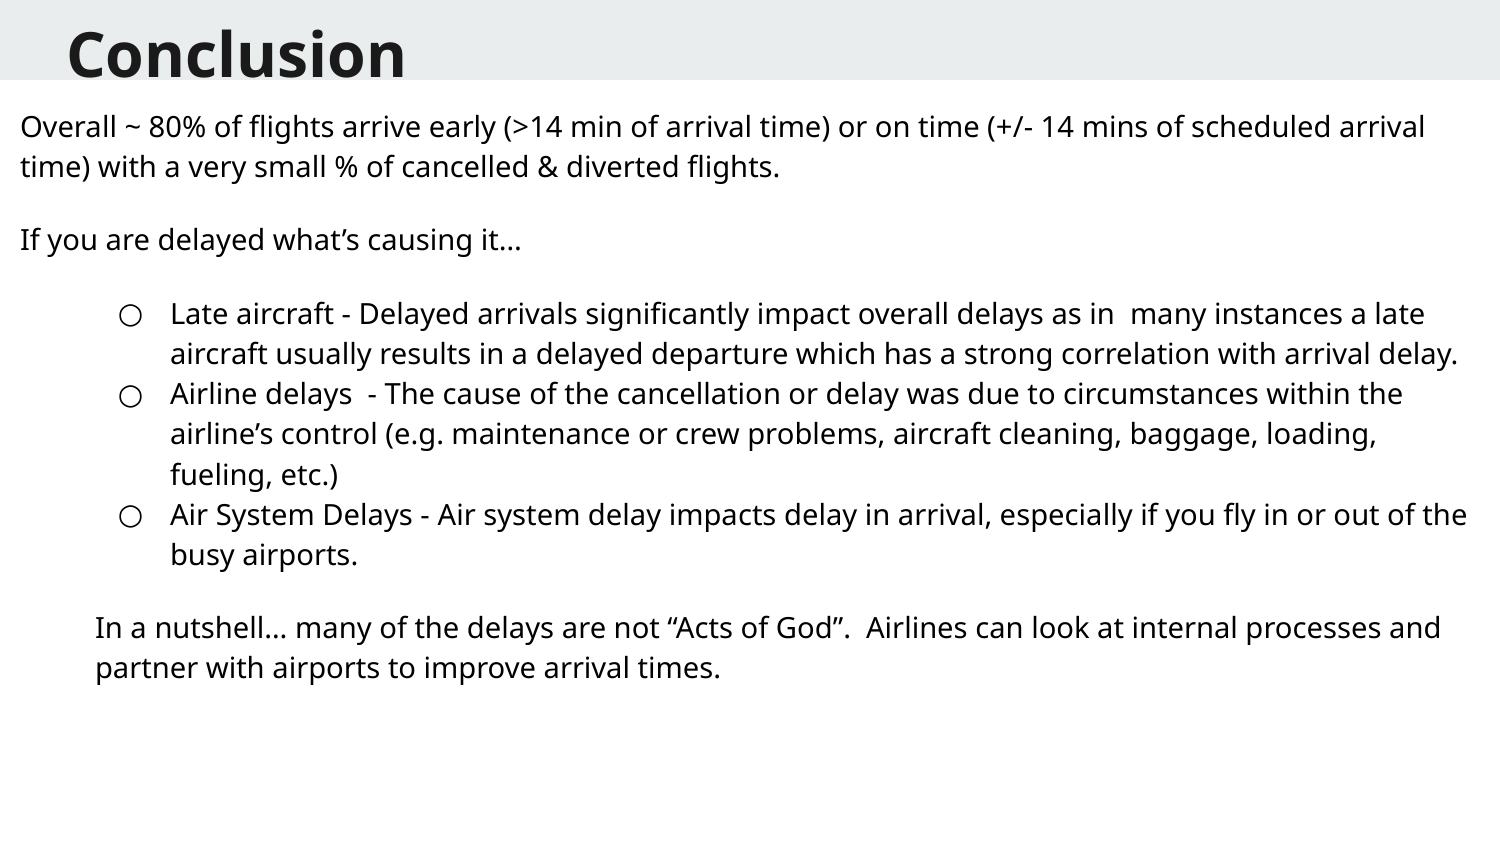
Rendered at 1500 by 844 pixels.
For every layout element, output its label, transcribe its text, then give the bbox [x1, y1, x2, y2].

list Overall ~ 80% of flights arrive early (>14 min of arrival time) or on time (+/- 14 mins of scheduled arrival time) with a very small % of cancelled & diverted flights. If you are delayed what’s causing it… Late aircraft - Delayed arrivals significantly impact overall delays as in many instances a late aircraft usually results in a delayed departure which has a strong correlation with arrival delay. Airline delays - The cause of the cancellation or delay was due to circumstances within the airline’s control (e.g. maintenance or crew problems, aircraft cleaning, baggage, loading, fueling, etc.) Air System Delays - Air system delay impacts delay in arrival, especially if you fly in or out of the busy airports. In a nutshell… many of the delays are not “Acts of God”. Airlines can look at internal processes and partner with airports to improve arrival times. [5, 87, 1495, 703]
title Conclusion [51, 0, 1313, 87]
